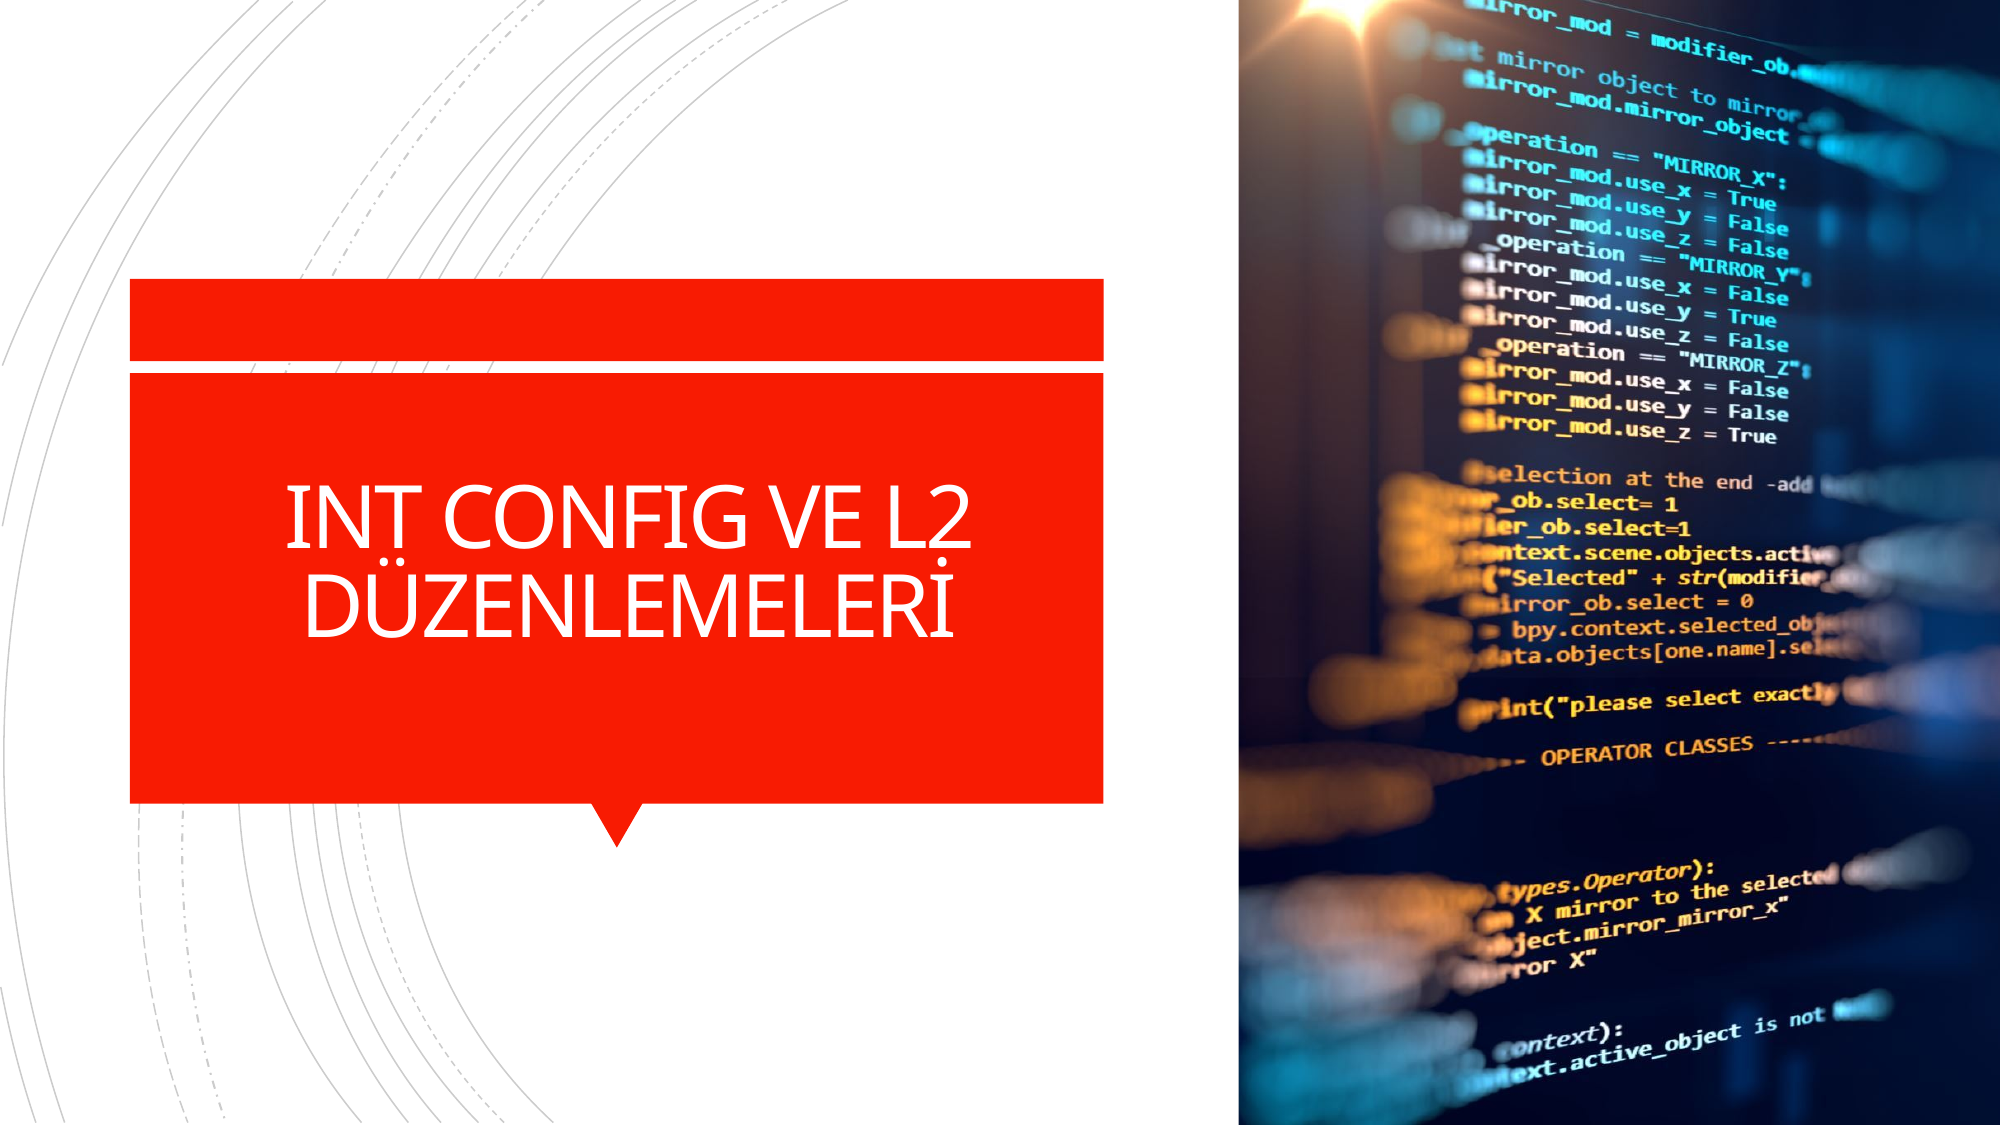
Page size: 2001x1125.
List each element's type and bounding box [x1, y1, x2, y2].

text_box [129, 278, 1104, 848]
text_box [0, 0, 1238, 1125]
picture [1238, 0, 2000, 1125]
picture [1801, 69, 1818, 78]
